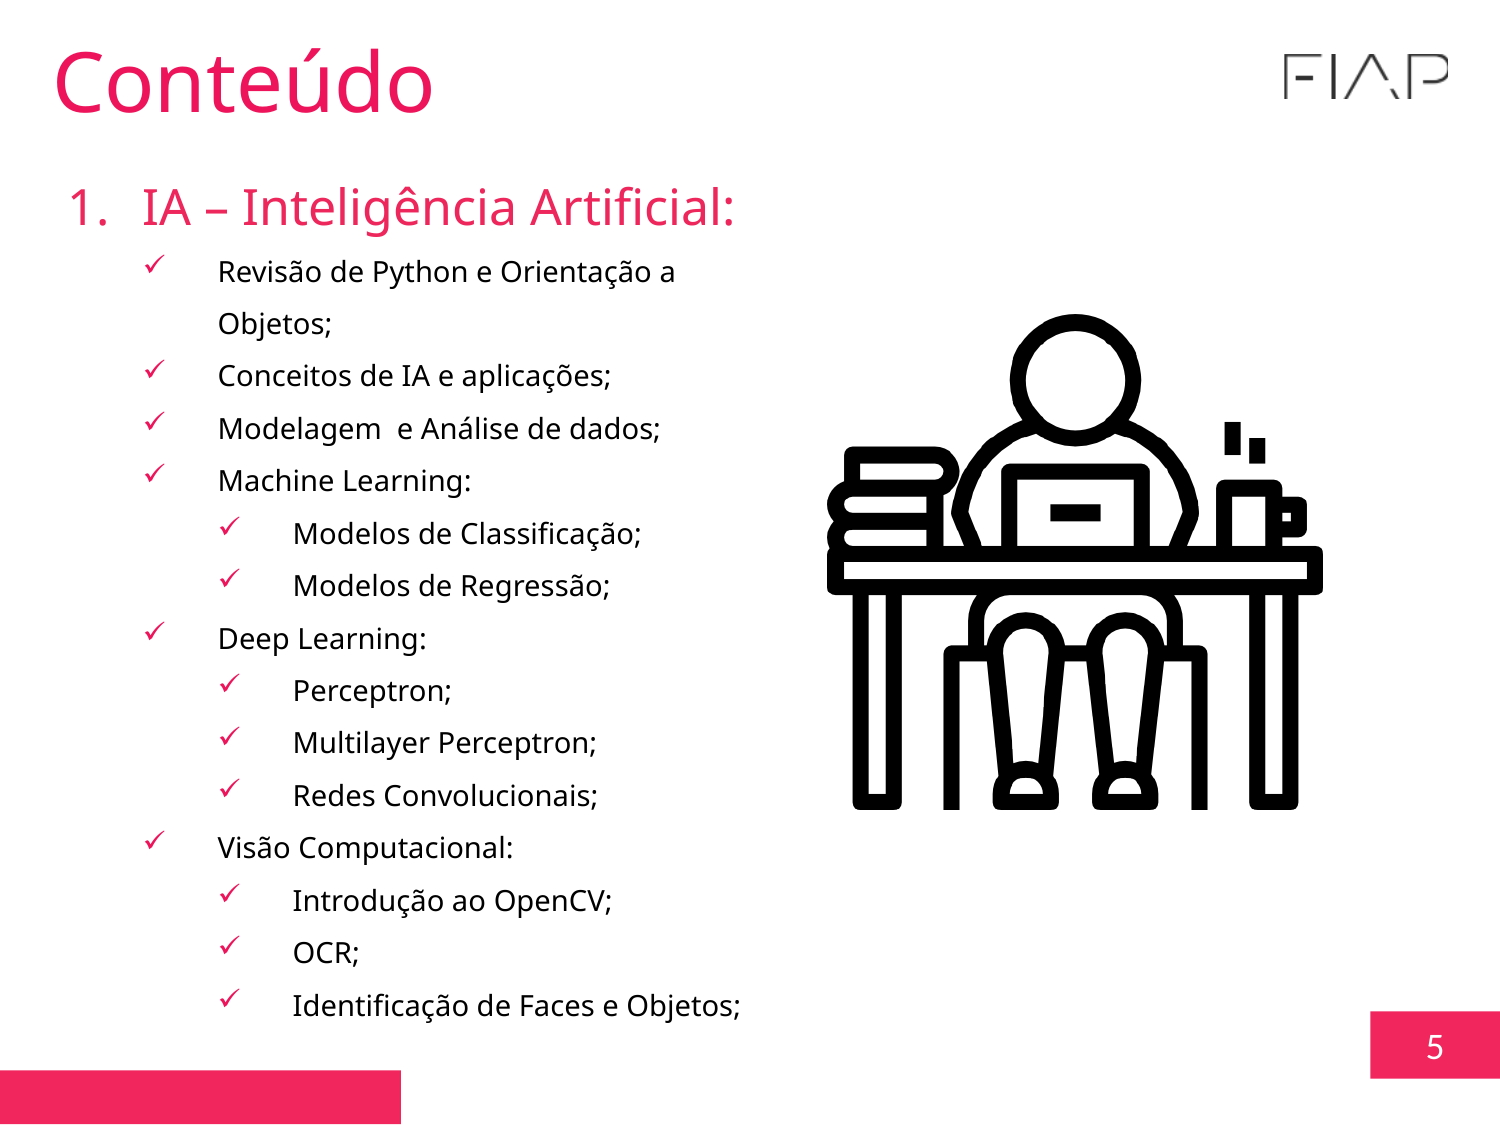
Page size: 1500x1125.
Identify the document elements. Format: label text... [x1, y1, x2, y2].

text_box IA – Inteligência Artificial: Revisão de Python e Orientação a Objetos; Conceitos de IA e aplicações; Modelagem e Análise de dados; Machine Learning: Modelos de Classificação; Modelos de Regressão; Deep Learning: Perceptron; Multilayer Perceptron; Redes Convolucionais; Visão Computacional: Introdução ao OpenCV; OCR; Identificação de Faces e Objetos; [53, 137, 792, 1030]
text_box Conteúdo [37, 21, 1075, 137]
picture [827, 314, 1323, 810]
